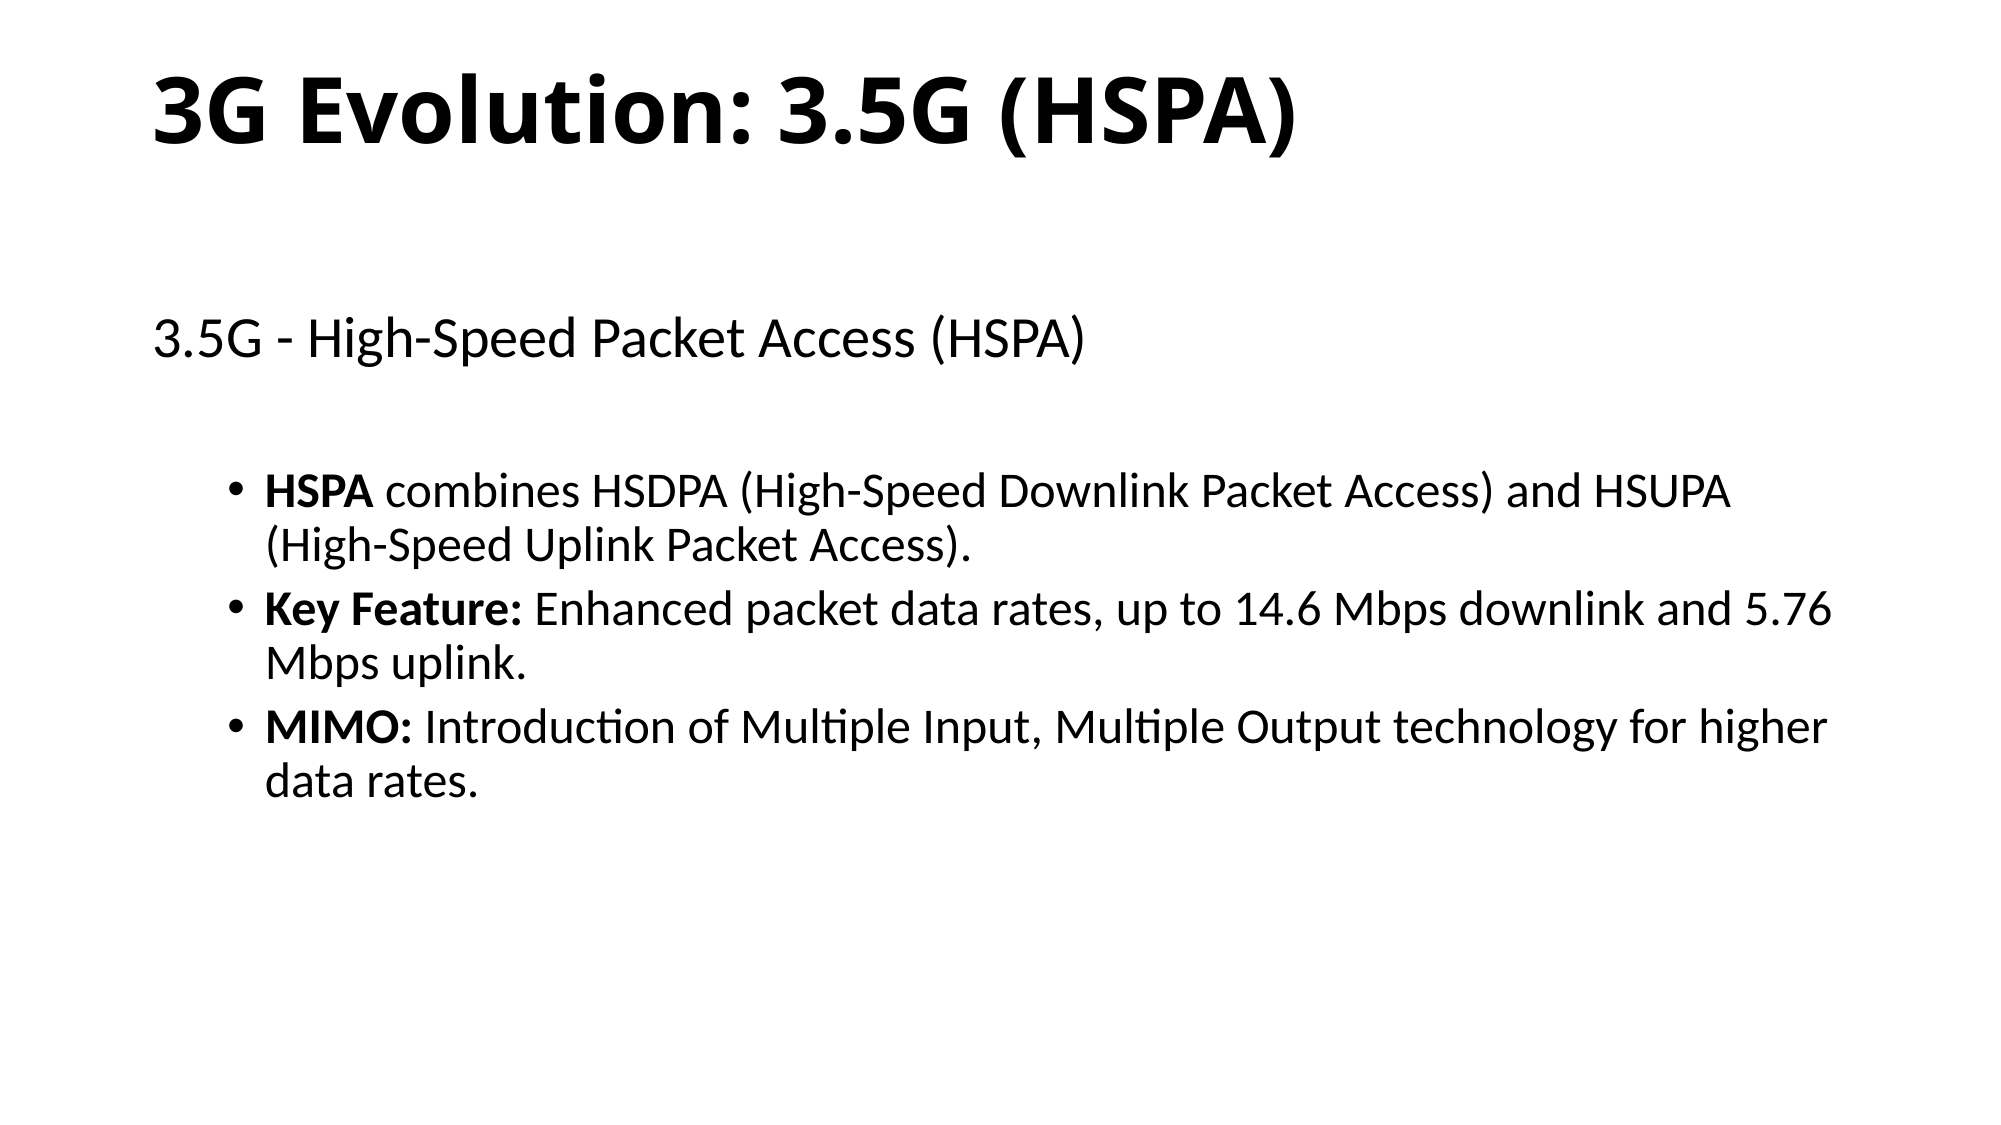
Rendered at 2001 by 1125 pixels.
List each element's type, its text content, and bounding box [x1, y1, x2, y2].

list 3.5G - High-Speed Packet Access (HSPA) HSPA combines HSDPA (High-Speed Downlink Packet Access) and HSUPA (High-Speed Uplink Packet Access). Key Feature: Enhanced packet data rates, up to 14.6 Mbps downlink and 5.76 Mbps uplink. MIMO: Introduction of Multiple Input, Multiple Output technology for higher data rates. [137, 299, 1863, 1014]
title 3G Evolution: 3.5G (HSPA) [137, 59, 1863, 278]
